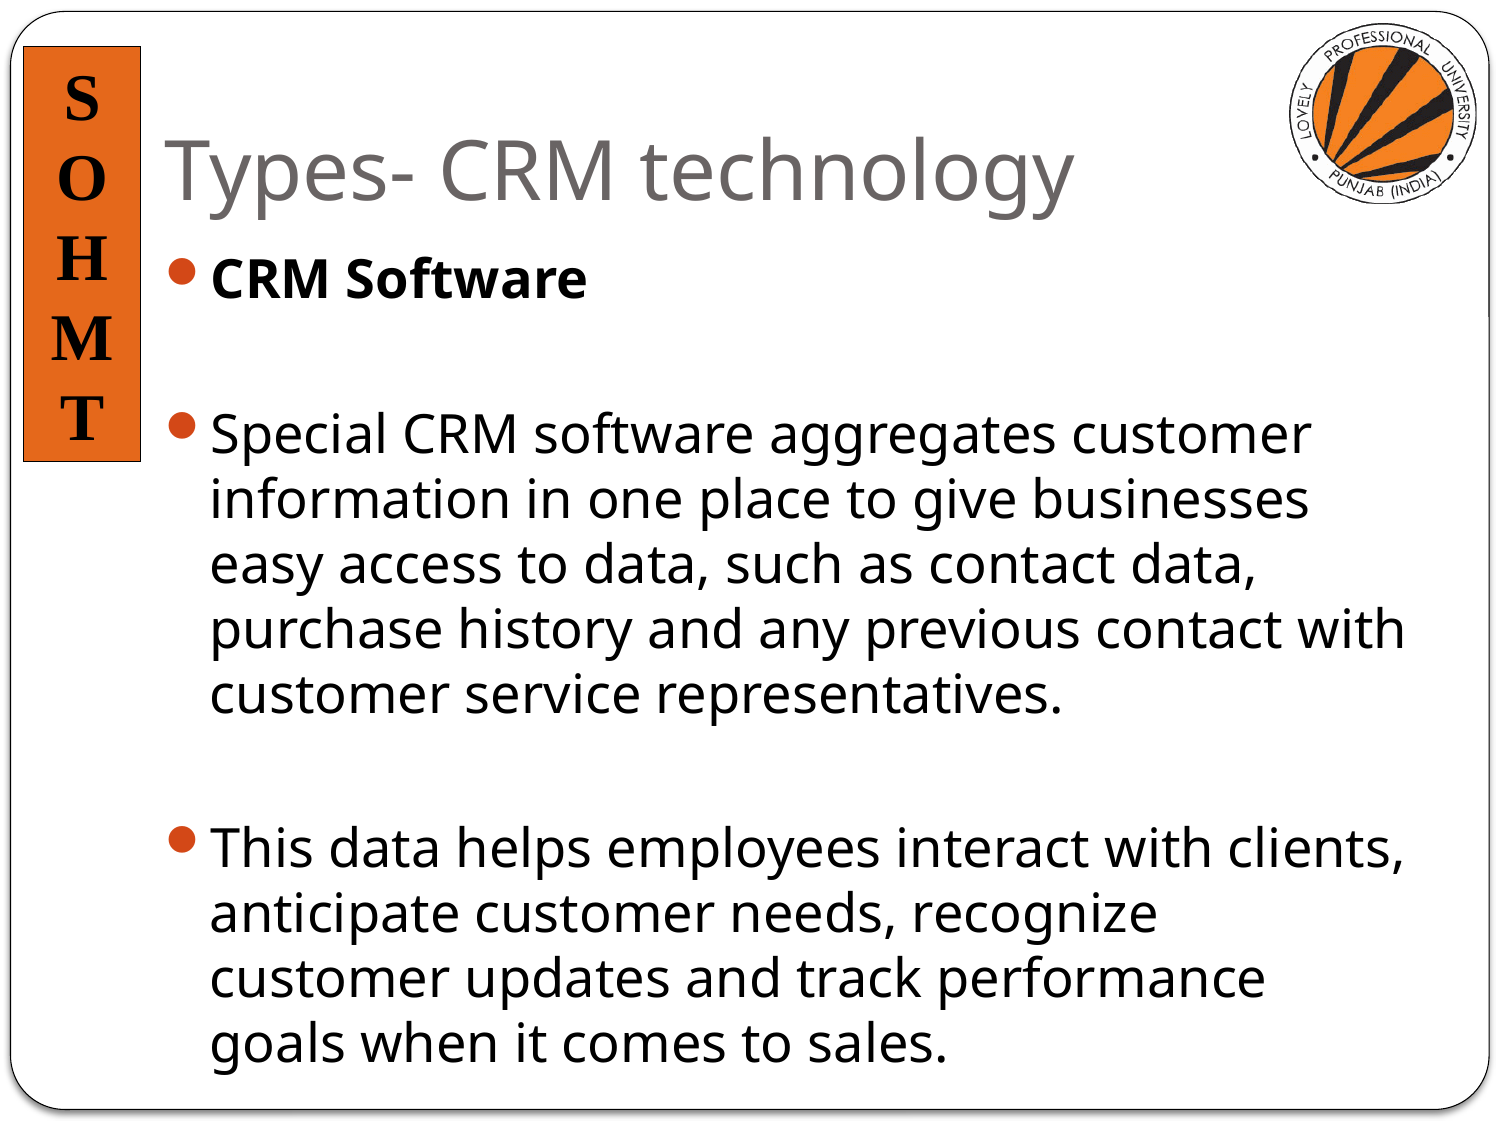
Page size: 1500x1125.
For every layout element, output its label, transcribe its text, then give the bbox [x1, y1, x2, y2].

title Types- CRM technology [150, 45, 1425, 233]
list CRM Software Special CRM software aggregates customer information in one place to give businesses easy access to data, such as contact data, purchase history and any previous contact with customer service representatives. This data helps employees interact with clients, anticipate customer needs, recognize customer updates and track performance goals when it comes to sales. [150, 237, 1425, 988]
picture [1289, 23, 1477, 204]
